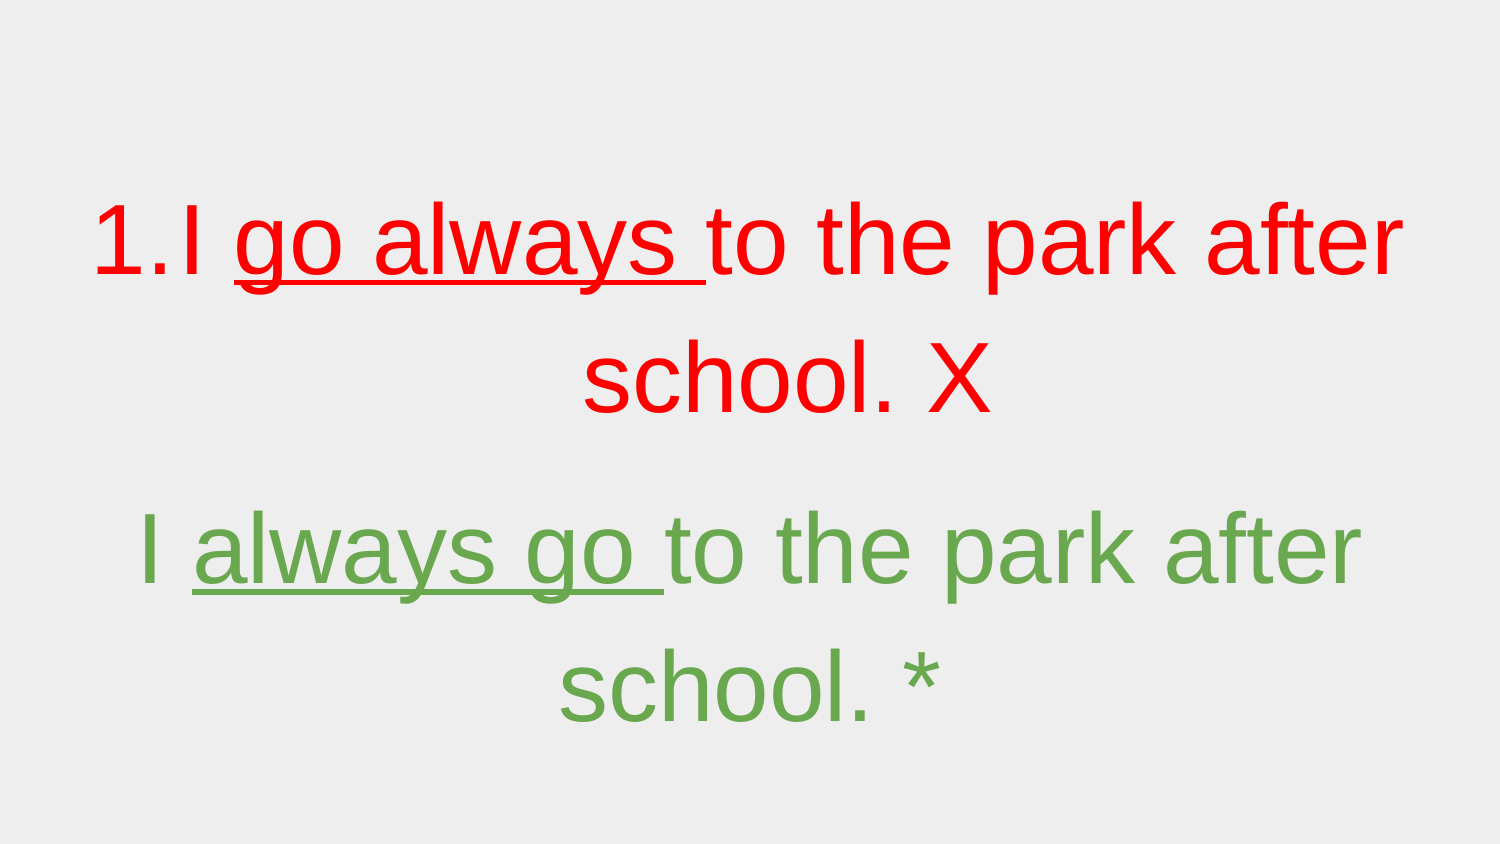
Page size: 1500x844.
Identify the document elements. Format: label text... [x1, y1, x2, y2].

list I go always to the park after school. X I always go to the park after school. * [51, 141, 1449, 746]
